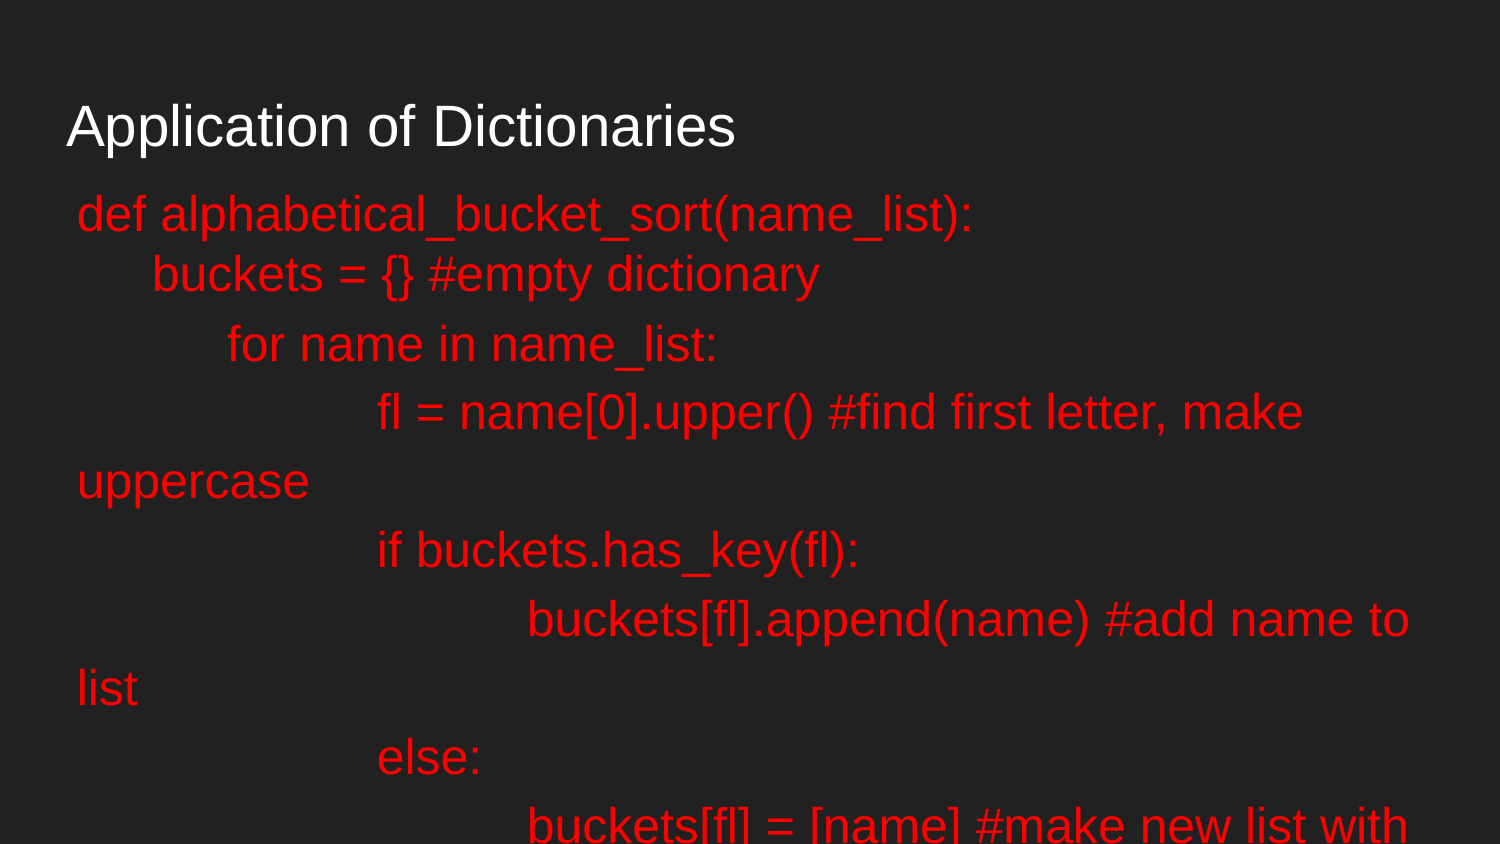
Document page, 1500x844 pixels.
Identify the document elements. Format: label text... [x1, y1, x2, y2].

list def alphabetical_bucket_sort(name_list): buckets = {} #empty dictionary for name in name_list: fl = name[0].upper() #find first letter, make uppercase if buckets.has_key(fl): buckets[fl].append(name) #add name to list else: buckets[fl] = [name] #make new list with name return buckets [61, 166, 1439, 728]
title Application of Dictionaries [51, 72, 1449, 167]
